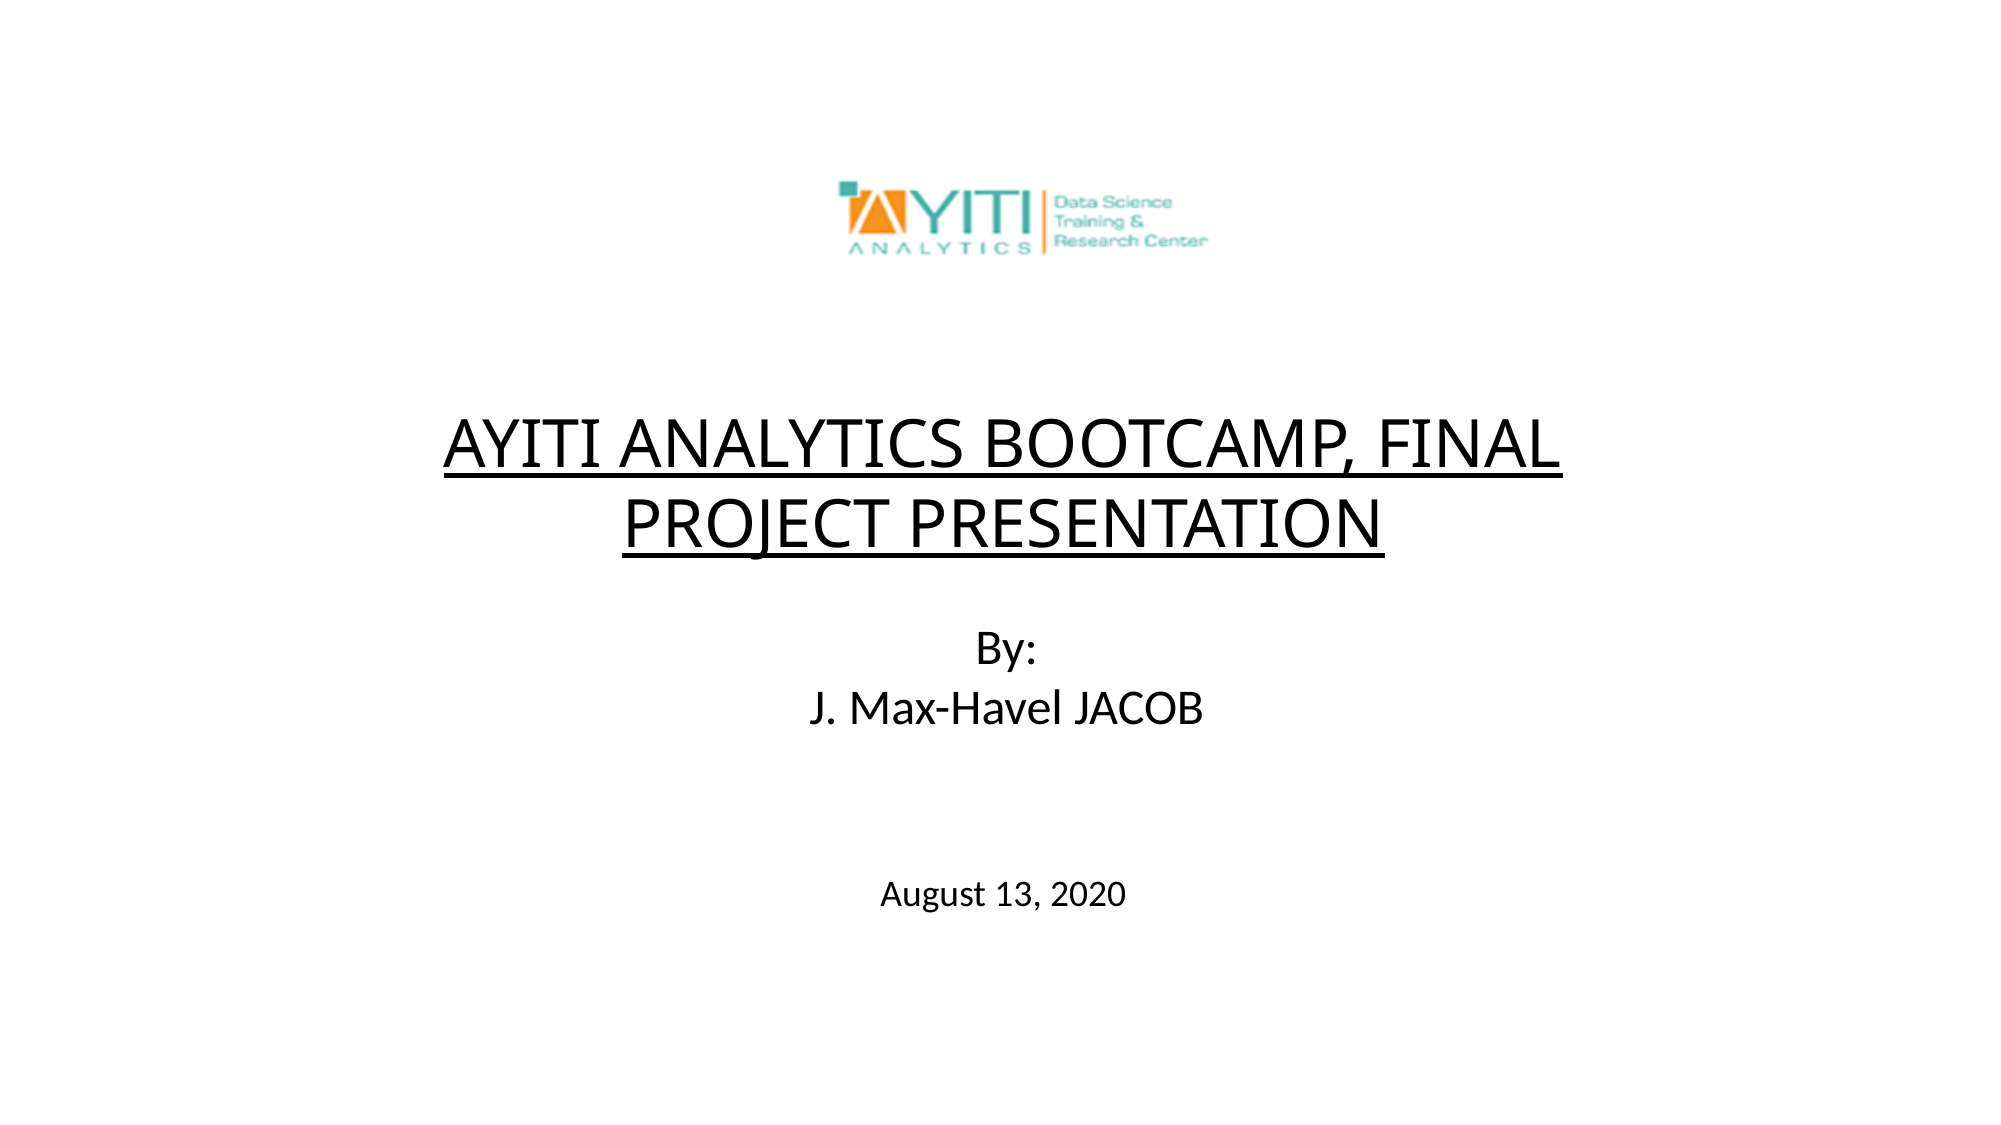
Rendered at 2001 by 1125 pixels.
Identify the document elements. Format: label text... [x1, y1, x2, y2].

text_box AYITI ANALYTICS BOOTCAMP, FINAL PROJECT PRESENTATION [339, 393, 1667, 569]
picture [779, 65, 1268, 371]
text_box By: J. Max-Havel JACOB [622, 607, 1391, 743]
text_box August 13, 2020 [656, 861, 1350, 922]
